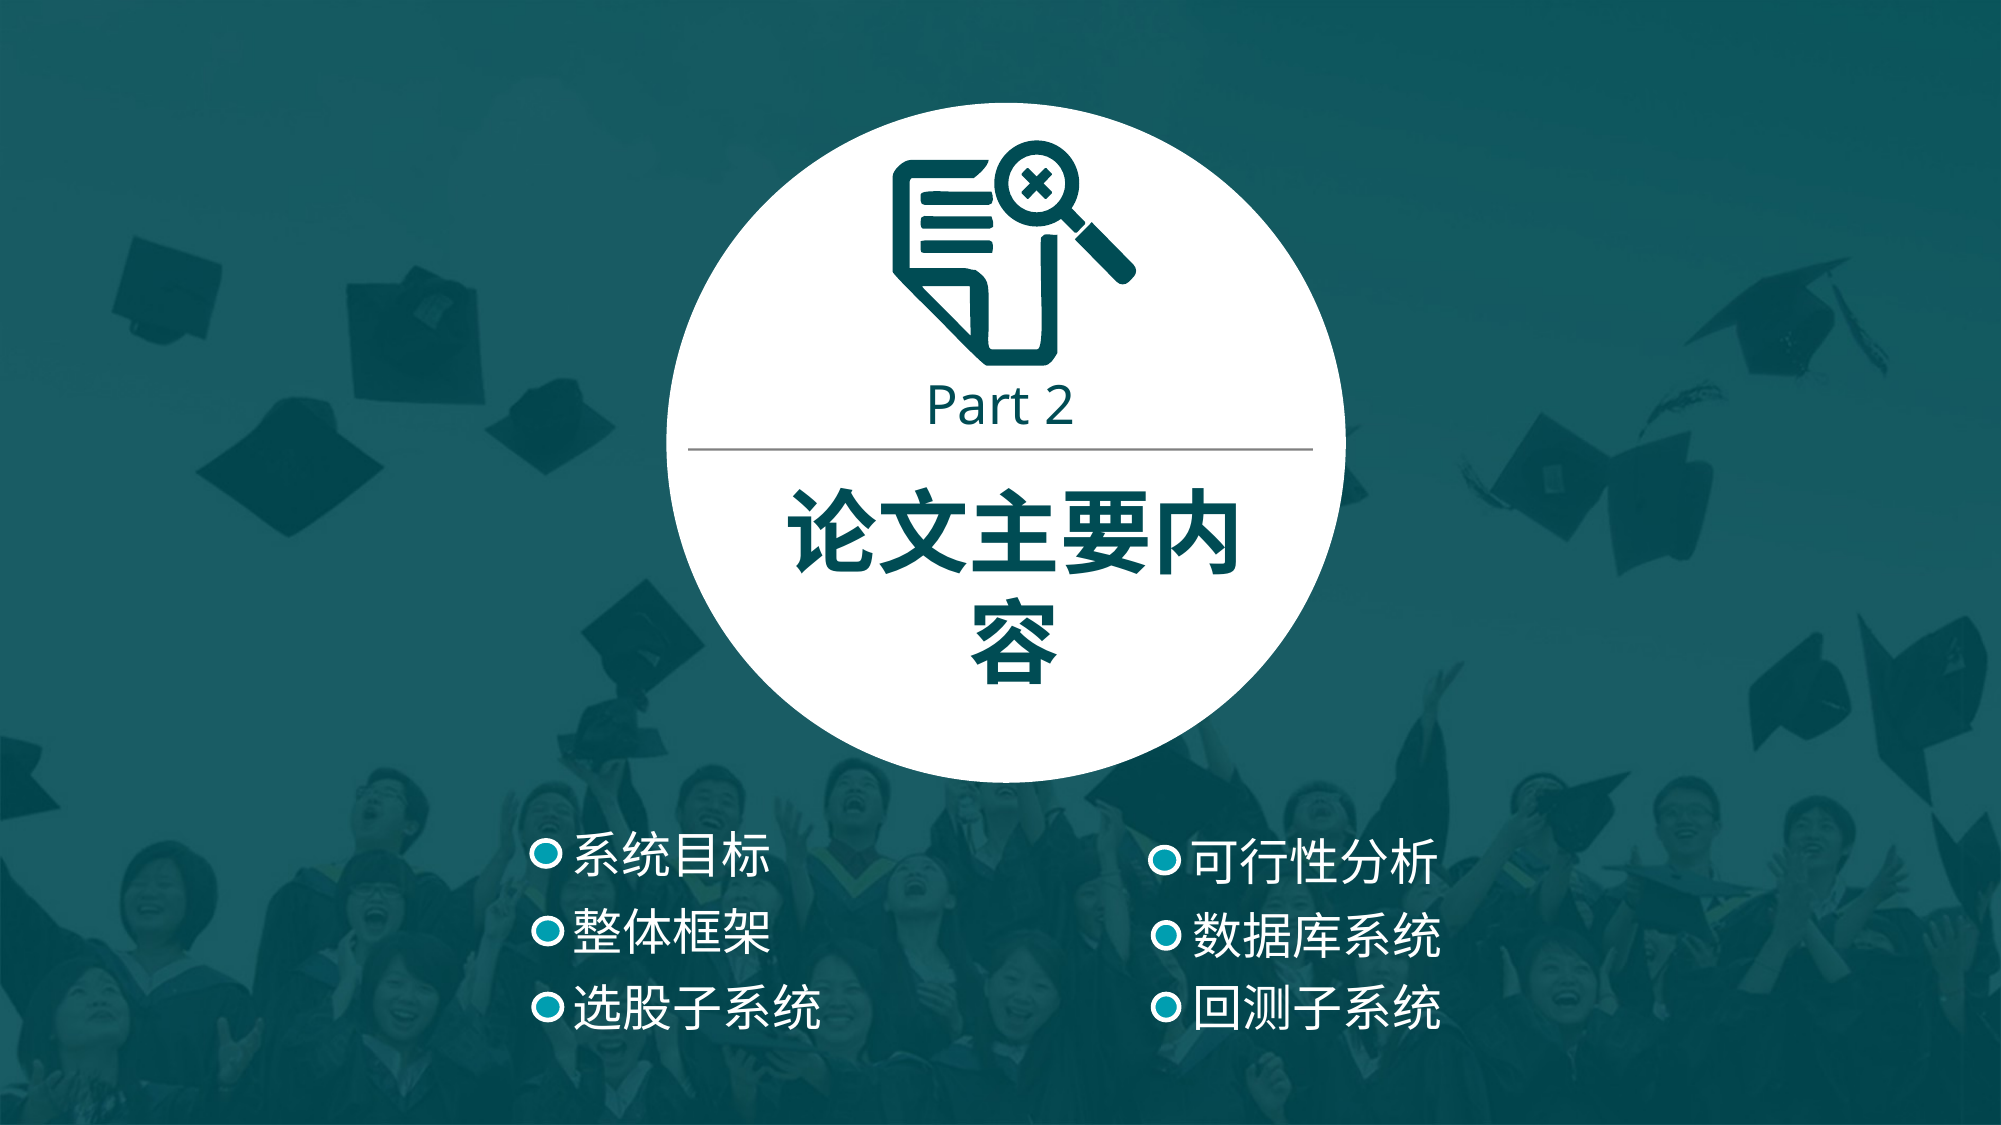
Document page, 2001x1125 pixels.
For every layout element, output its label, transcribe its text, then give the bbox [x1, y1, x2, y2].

text_box [892, 159, 1058, 366]
text_box [994, 140, 1086, 233]
text_box 系统目标 [556, 816, 1026, 892]
text_box Part 2 [925, 369, 1076, 436]
text_box [787, 703, 1225, 783]
text_box [1074, 222, 1137, 285]
text_box 可行性分析 [1174, 823, 1644, 898]
text_box [1153, 994, 1177, 1021]
text_box 回测子系统 [1177, 969, 1615, 1044]
text_box [533, 918, 558, 945]
text_box [531, 840, 556, 867]
picture [0, 0, 2001, 1125]
text_box 选股子系统 [558, 969, 1027, 1044]
text_box 数据库系统 [1177, 898, 1615, 969]
text_box [533, 994, 558, 1021]
text_box 整体框架 [558, 893, 1027, 968]
text_box 论文主要内容 [754, 467, 1275, 703]
text_box [1150, 847, 1174, 874]
text_box [1153, 922, 1177, 949]
text_box [666, 102, 1346, 671]
